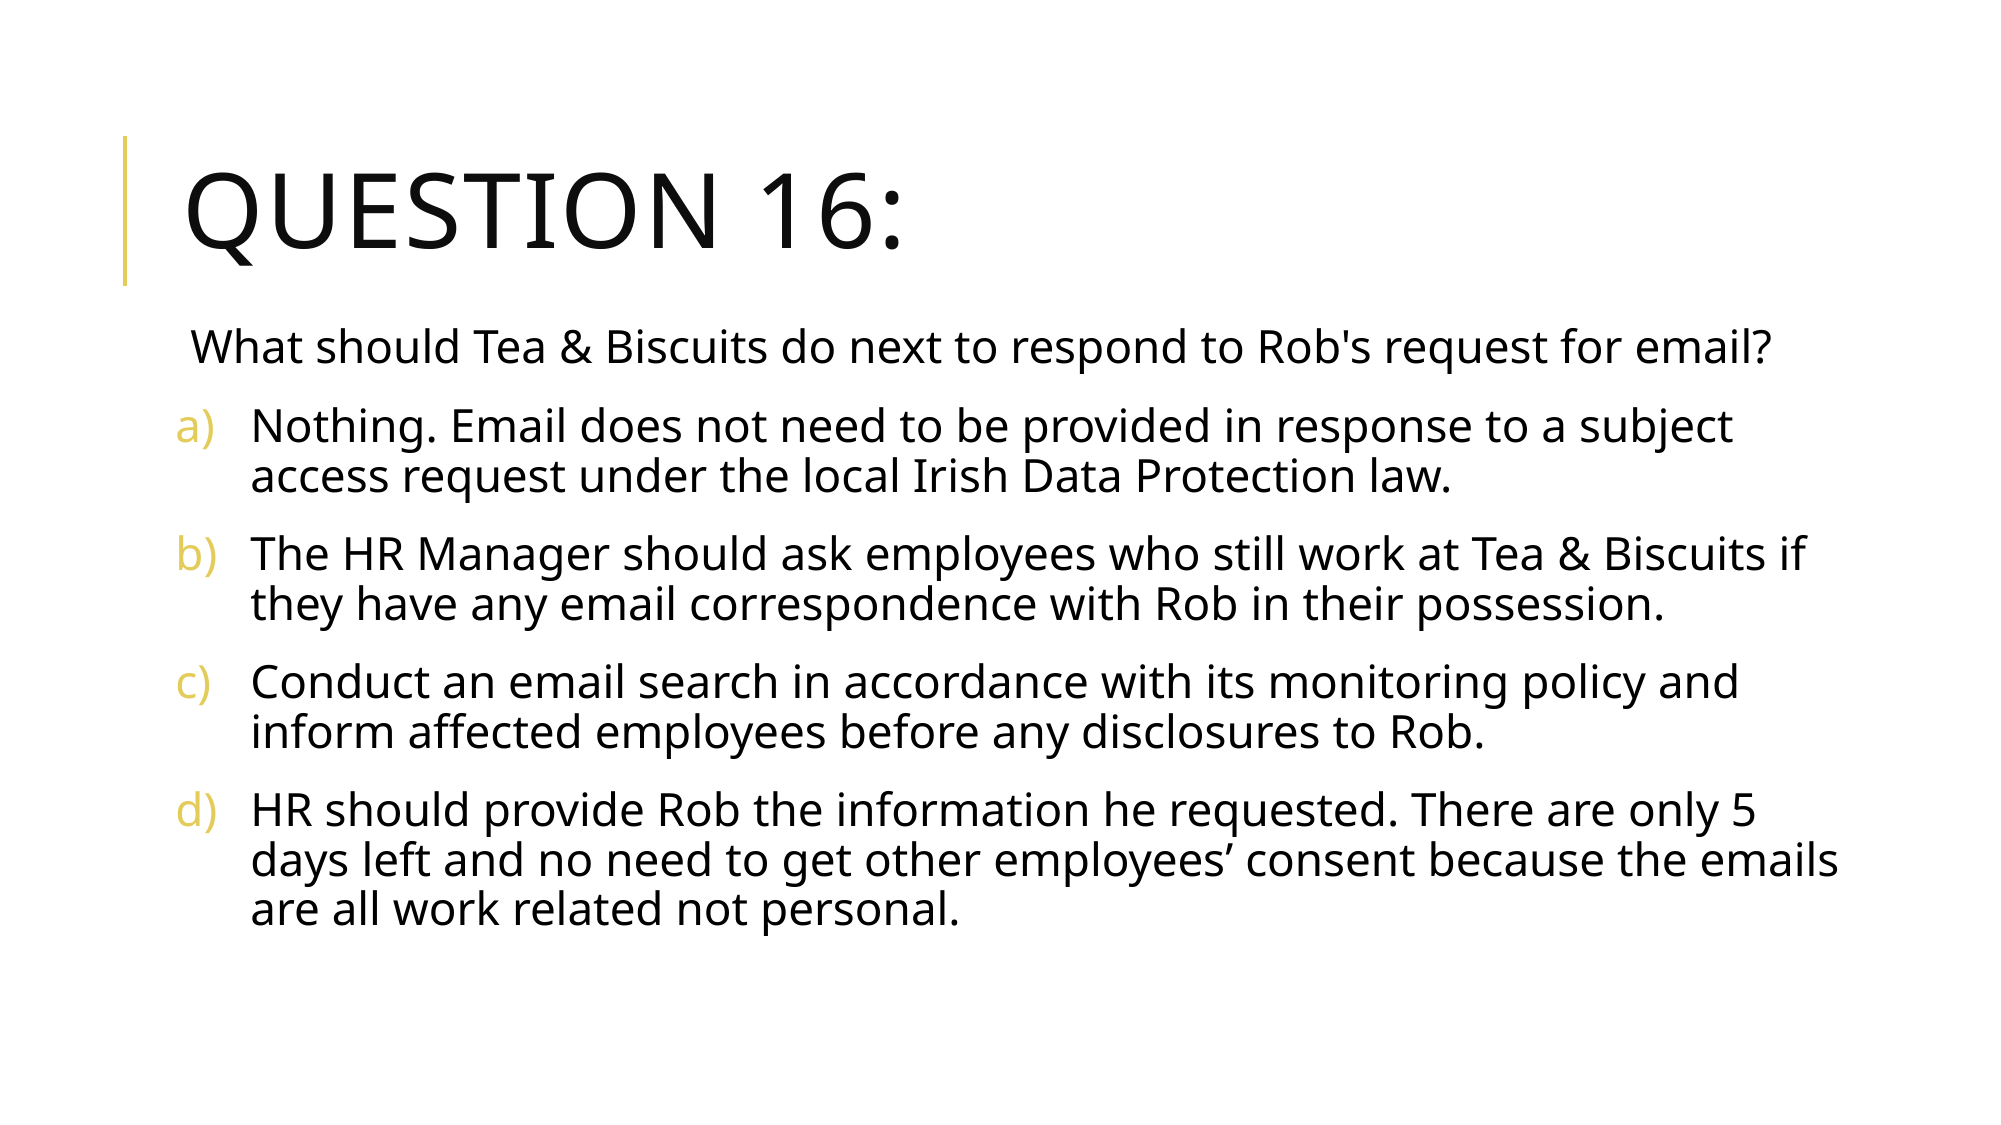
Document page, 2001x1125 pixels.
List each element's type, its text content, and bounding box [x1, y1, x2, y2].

list What should Tea & Biscuits do next to respond to Rob's request for email? Nothing. Email does not need to be provided in response to a subject access request under the local Irish Data Protection law. The HR Manager should ask employees who still work at Tea & Biscuits if they have any email correspondence with Rob in their possession. Conduct an email search in accordance with its monitoring policy and inform affected employees before any disclosures to Rob. HR should provide Rob the information he requested. There are only 5 days left and no need to get other employees’ consent because the emails are all work related not personal. [168, 317, 1857, 1125]
title Question 16: [168, 96, 1763, 317]
